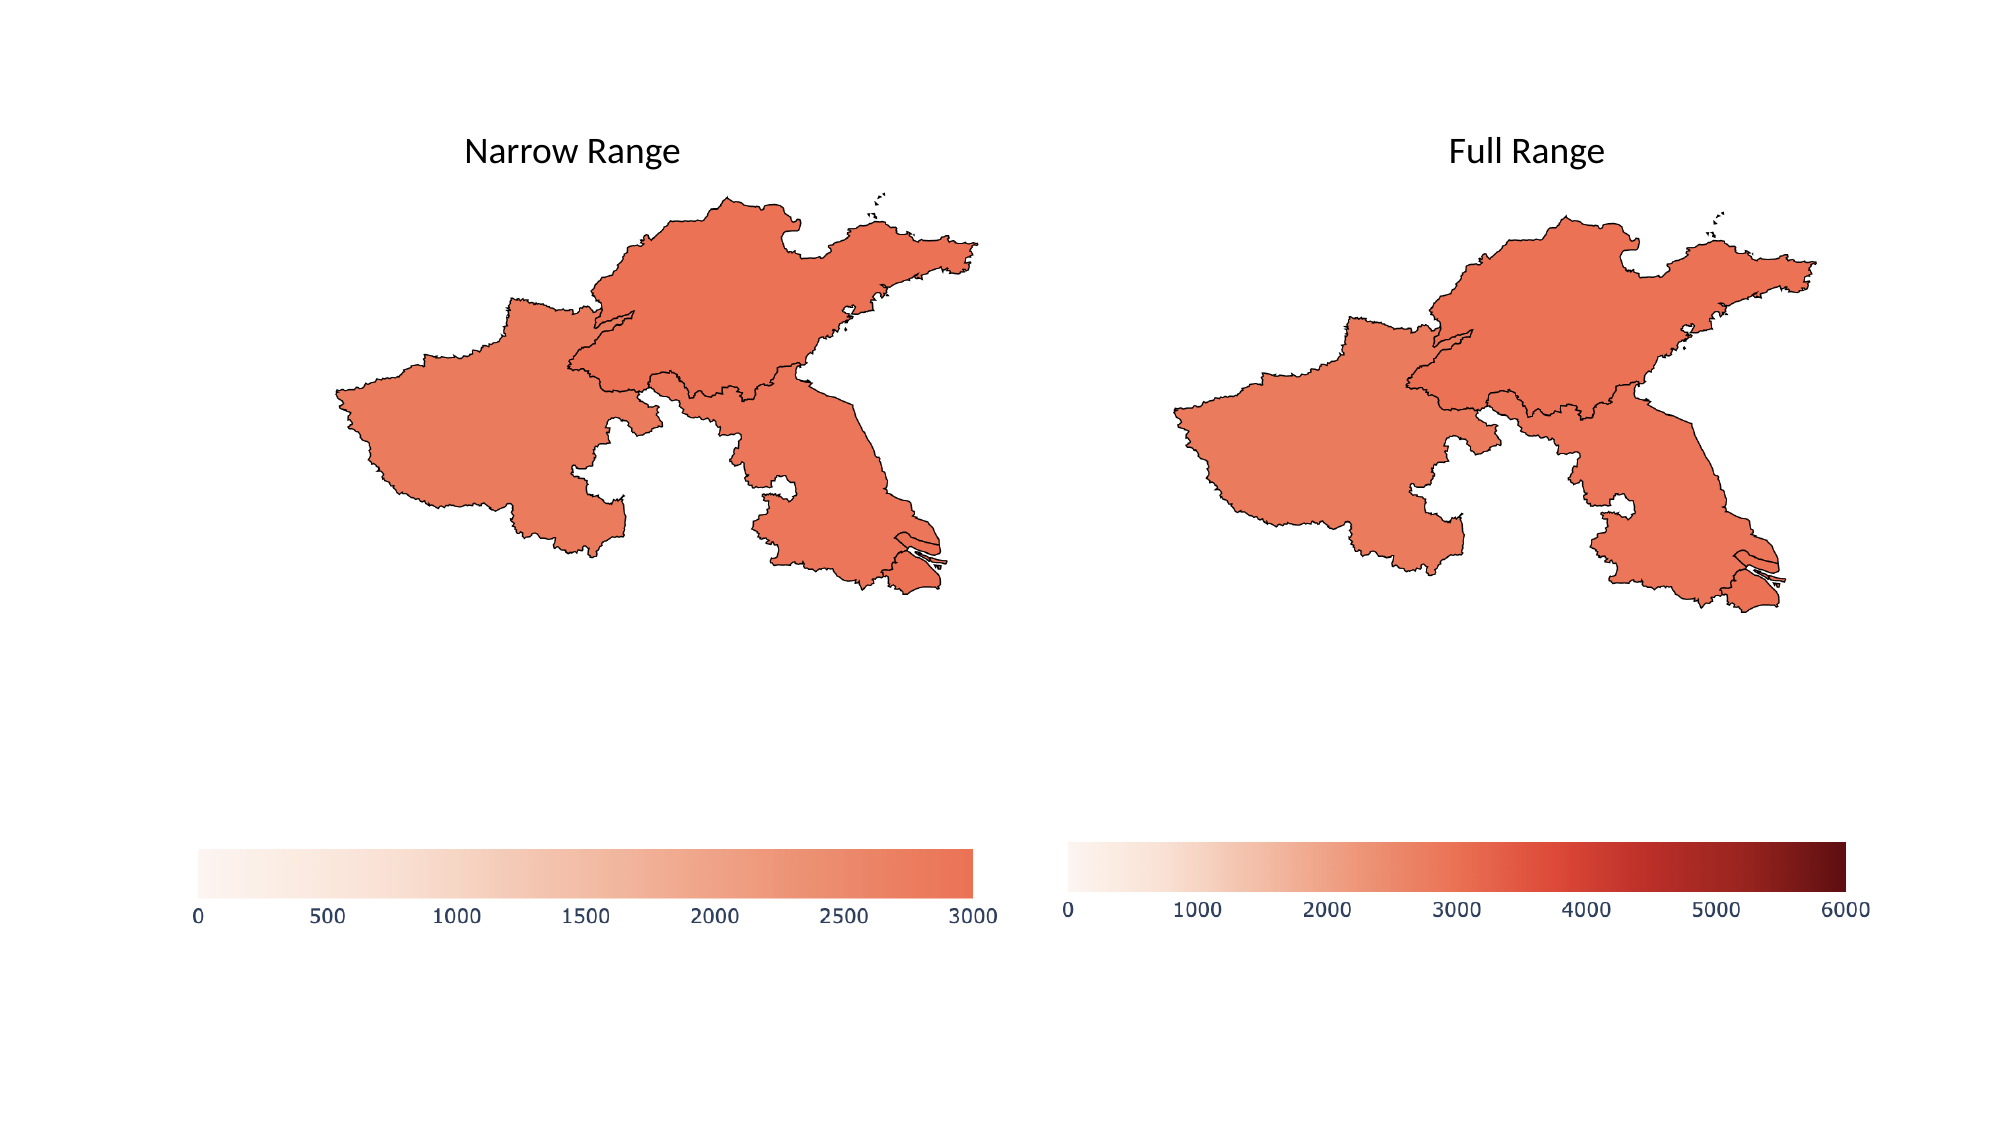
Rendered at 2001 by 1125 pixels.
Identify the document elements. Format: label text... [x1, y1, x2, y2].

picture [183, 841, 1011, 927]
picture [1142, 200, 1852, 628]
picture [304, 181, 1013, 610]
text_box Full Range [1434, 118, 1621, 179]
text_box Narrow Range [449, 118, 697, 179]
picture [1047, 834, 1874, 927]
